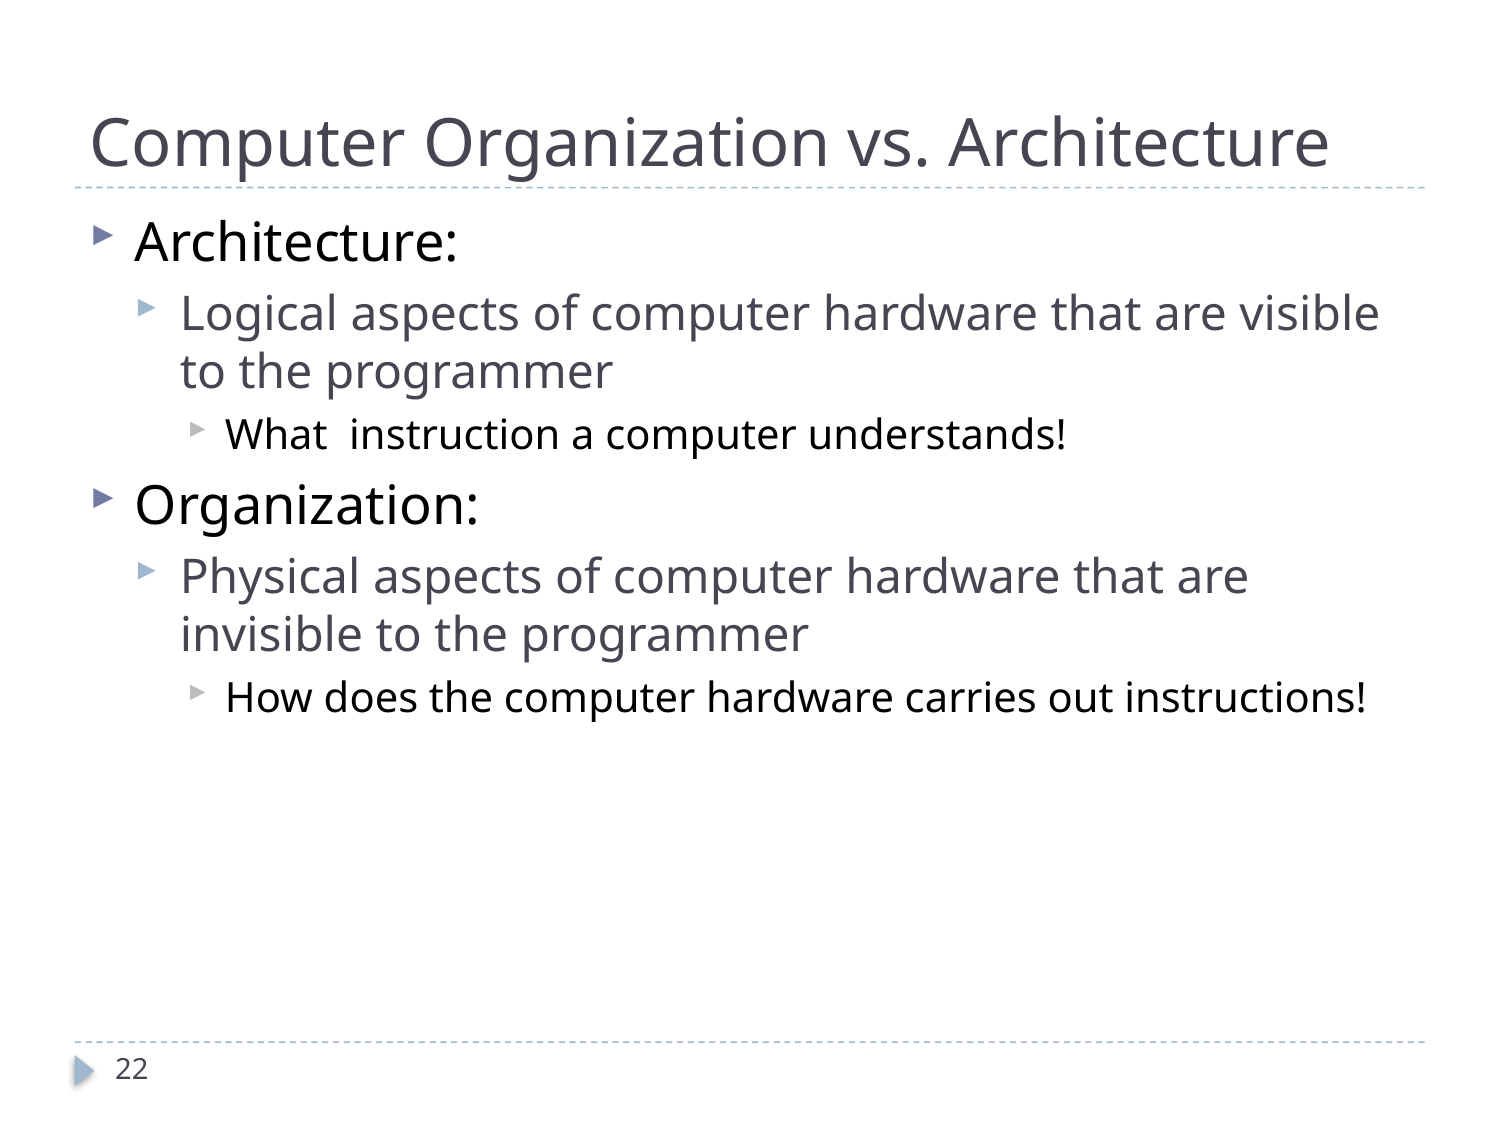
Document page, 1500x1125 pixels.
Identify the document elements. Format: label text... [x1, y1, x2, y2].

text_box <number> [100, 1042, 426, 1103]
text_box Architecture: Logical aspects of computer hardware that are visible to the programmer What instruction a computer understands! Organization: Physical aspects of computer hardware that are invisible to the programmer How does the computer hardware carries out instructions! [74, 199, 1425, 1010]
text_box Computer Organization vs. Architecture [74, 24, 1425, 188]
